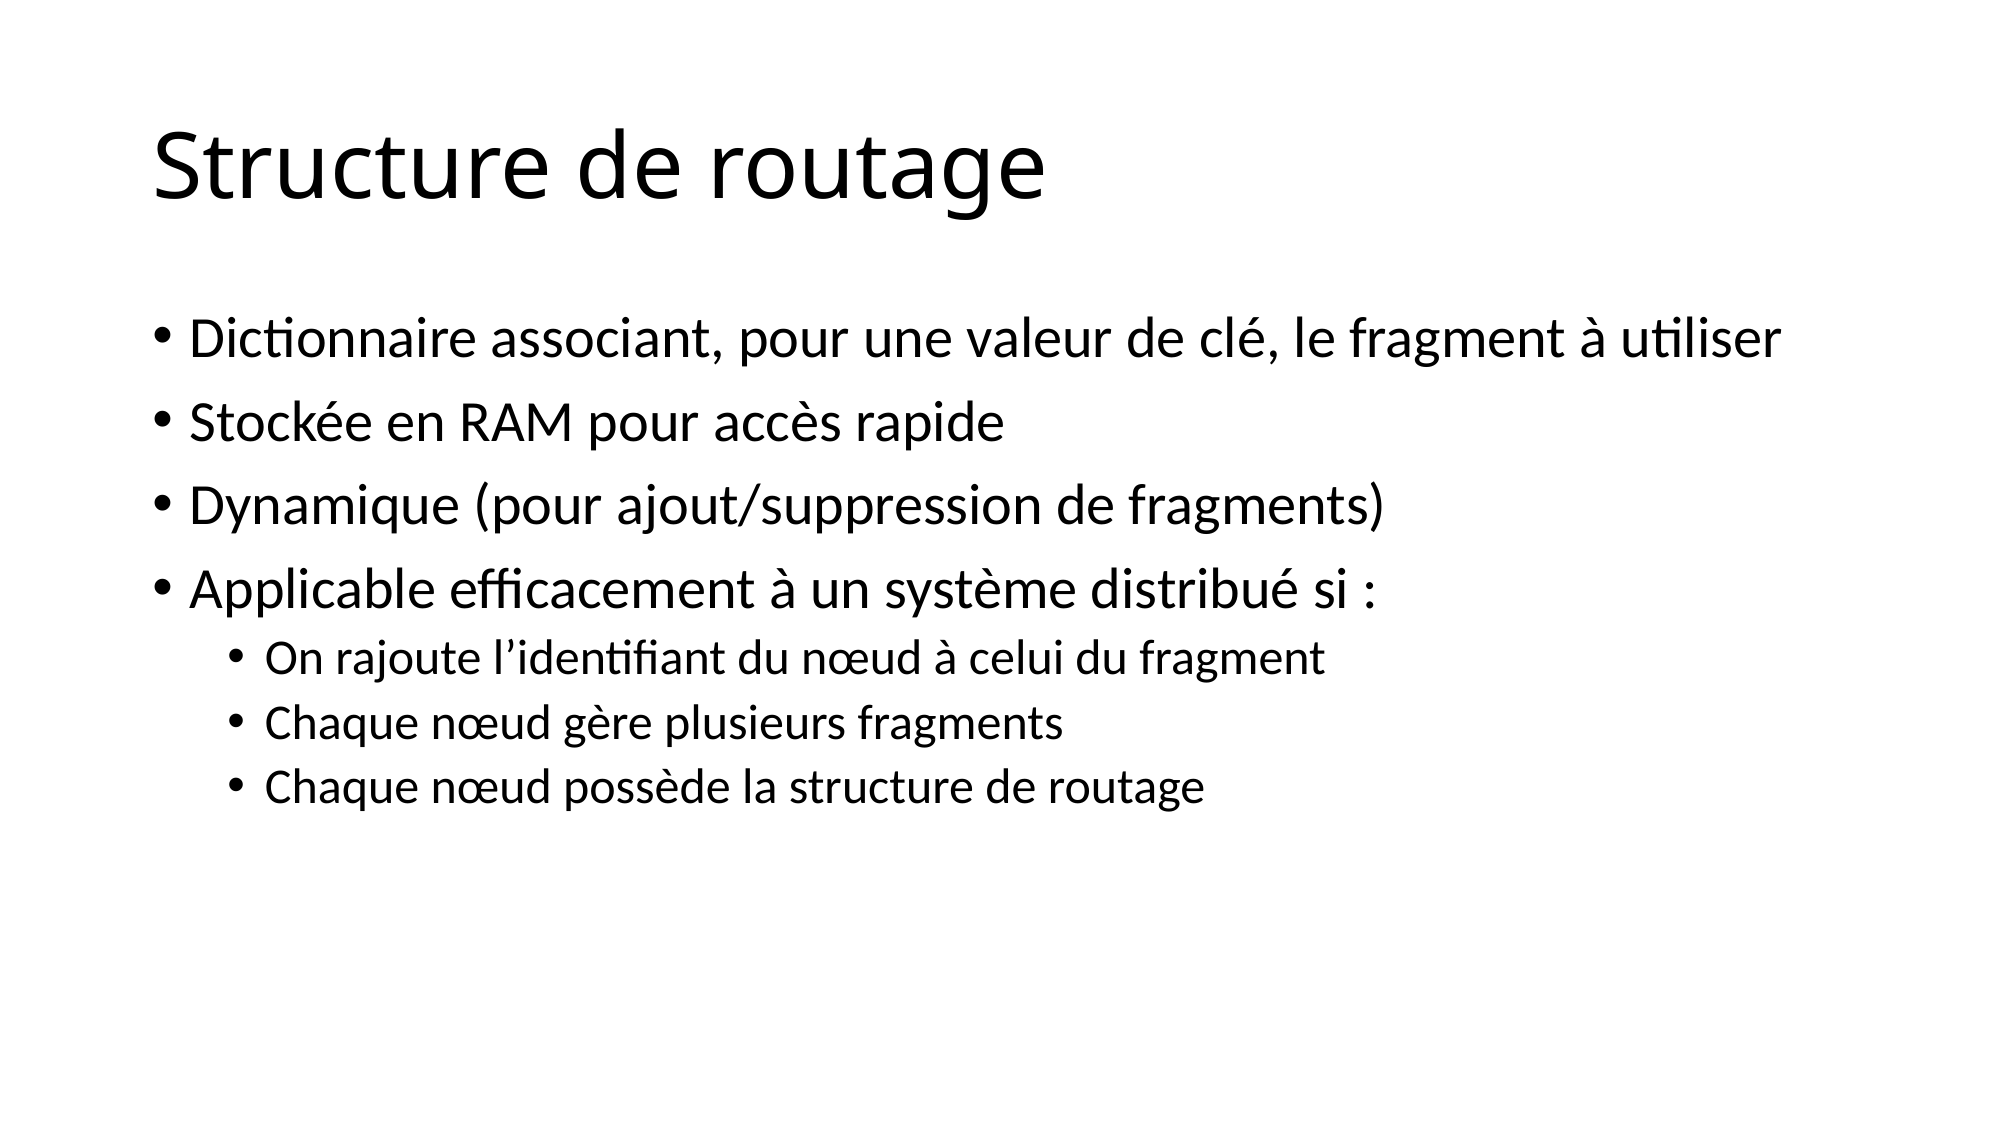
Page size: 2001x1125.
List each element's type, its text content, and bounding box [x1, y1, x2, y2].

title Structure de routage [137, 59, 1863, 278]
list Dictionnaire associant, pour une valeur de clé, le fragment à utiliser Stockée en RAM pour accès rapide Dynamique (pour ajout/suppression de fragments) Applicable efficacement à un système distribué si : On rajoute l’identifiant du nœud à celui du fragment Chaque nœud gère plusieurs fragments Chaque nœud possède la structure de routage [137, 299, 1863, 1014]
